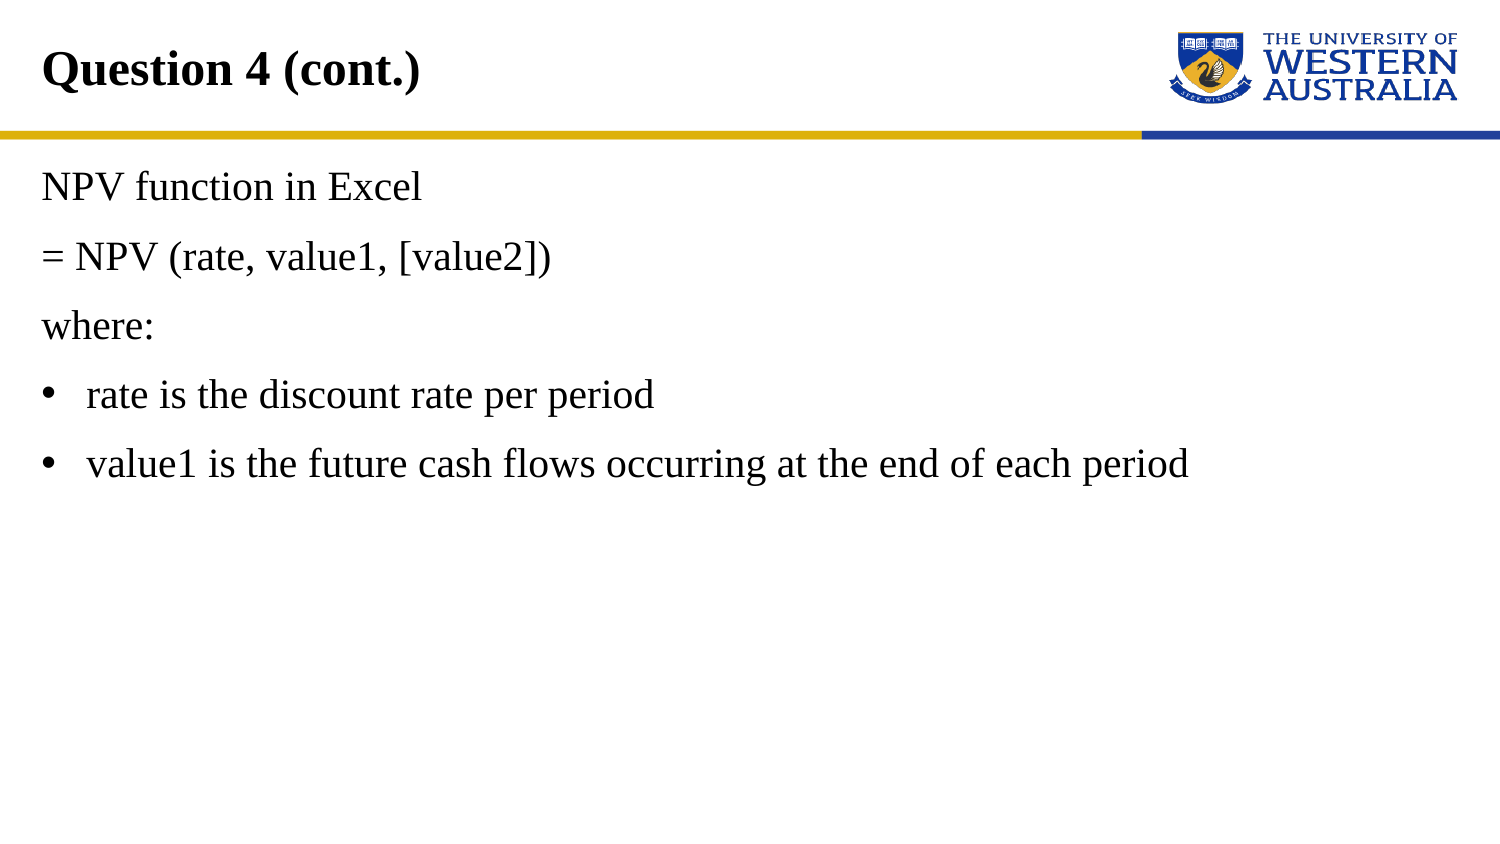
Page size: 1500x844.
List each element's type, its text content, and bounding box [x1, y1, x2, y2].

title Question 4 (cont.) [0, 32, 1111, 107]
picture [1169, 32, 1459, 104]
list NPV function in Excel = NPV (rate, value1, [value2]) where: rate is the discount rate per period value1 is the future cash flows occurring at the end of each period [41, 164, 1459, 750]
picture [0, 120, 1500, 844]
